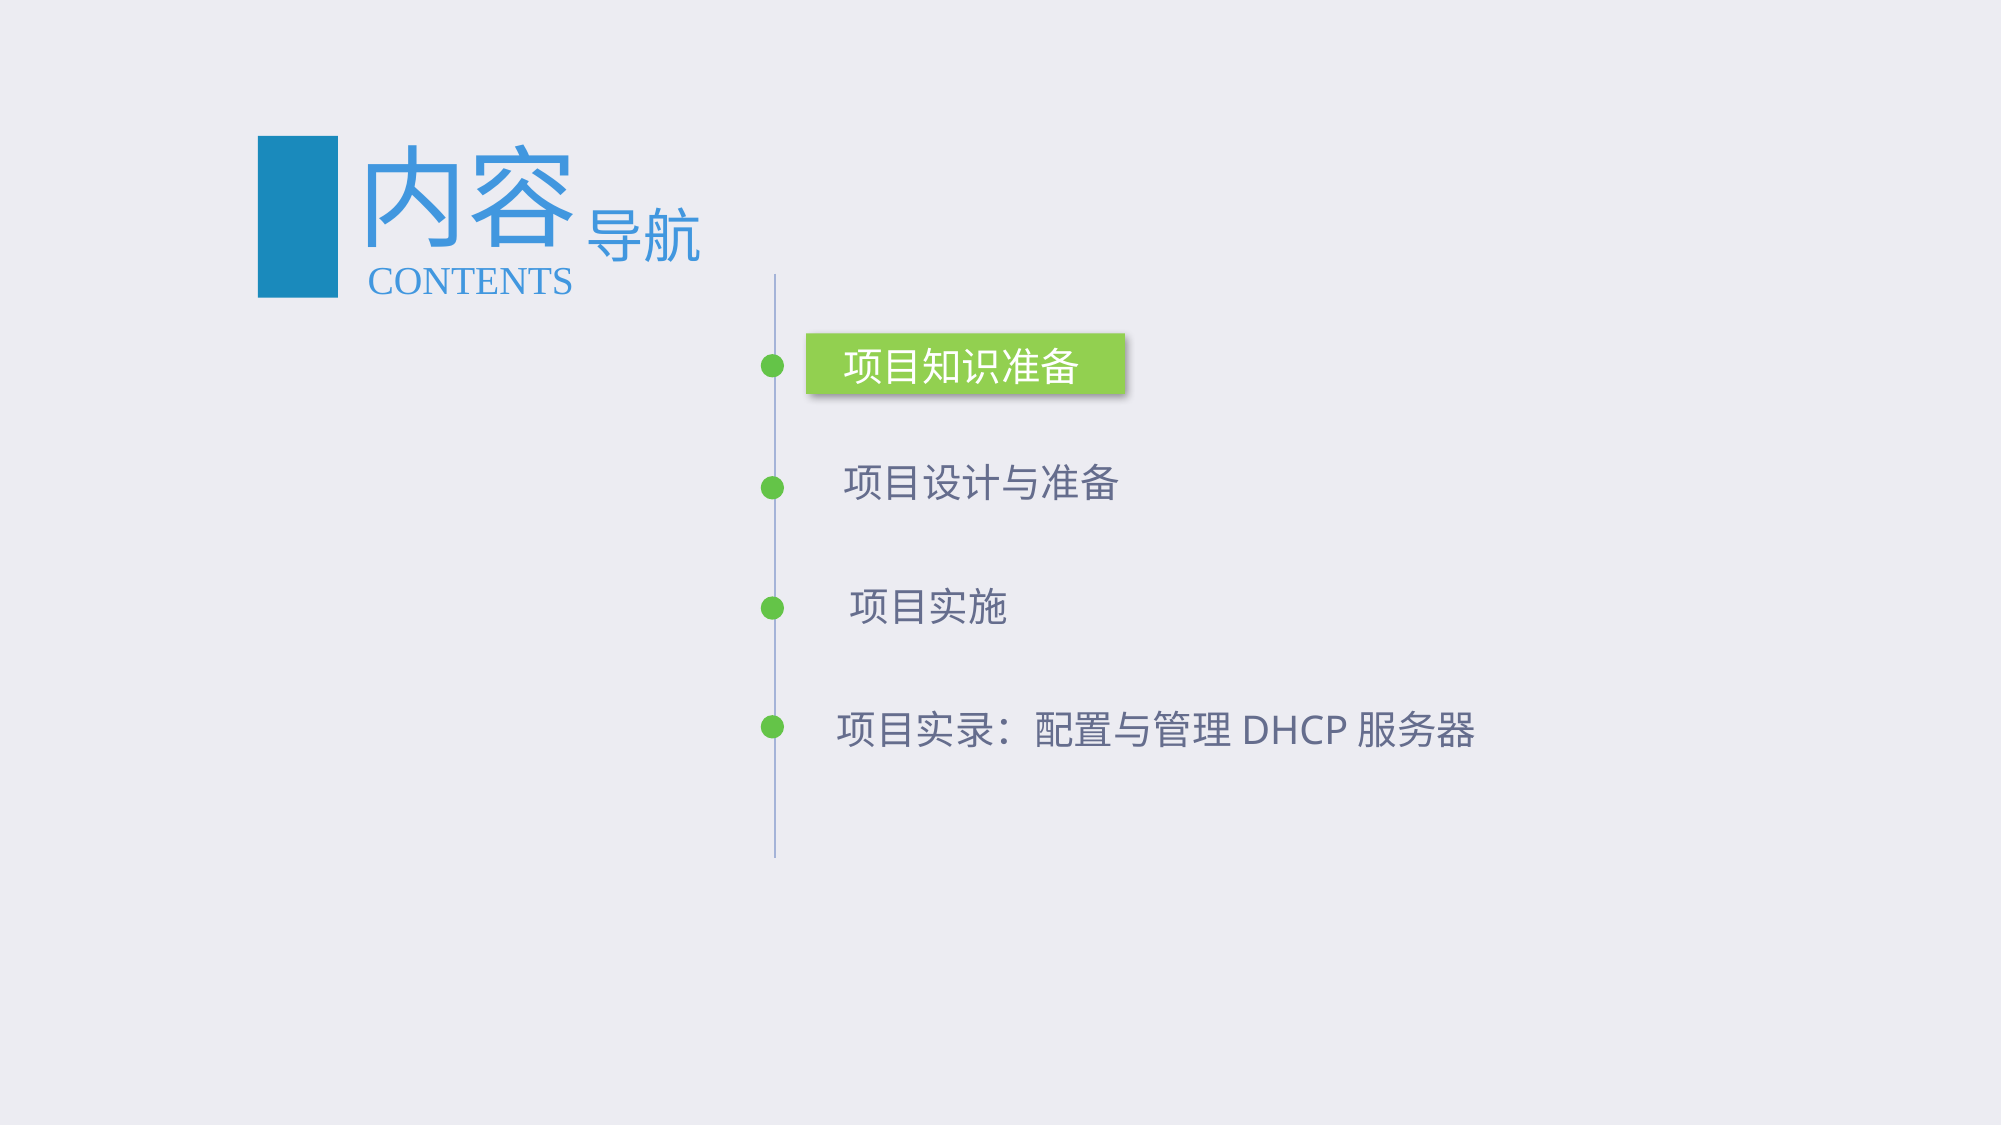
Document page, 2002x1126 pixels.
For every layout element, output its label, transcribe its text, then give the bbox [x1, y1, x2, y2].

text_box [758, 352, 787, 380]
text_box 项目实施 [849, 579, 1009, 640]
text_box [758, 474, 787, 502]
text_box 项目知识准备 [843, 339, 1081, 400]
text_box [804, 331, 1127, 396]
text_box 项目设计与准备 [843, 455, 1121, 516]
text_box [758, 713, 787, 741]
text_box 项目实录：配置与管理DHCP服务器 [836, 702, 1477, 763]
text_box [758, 594, 787, 622]
